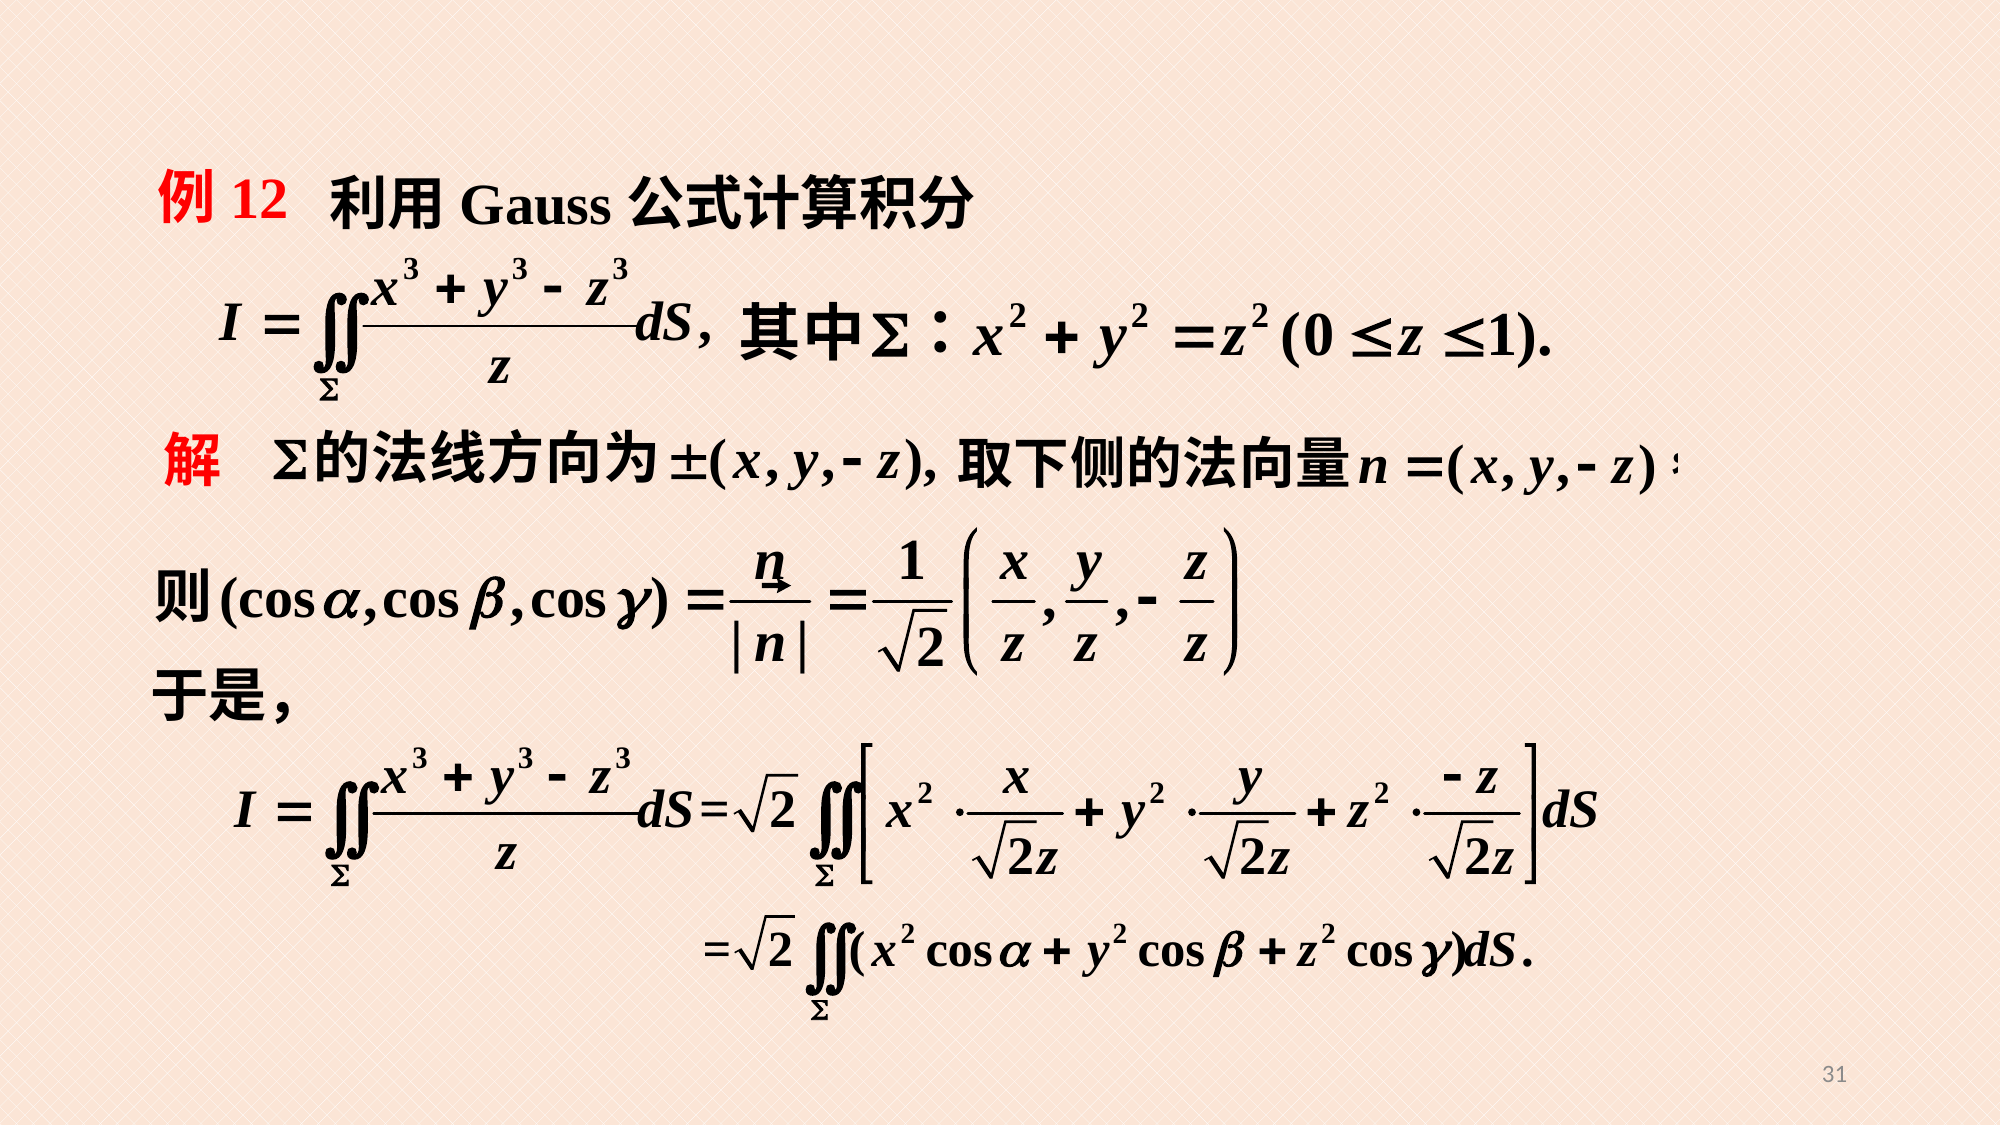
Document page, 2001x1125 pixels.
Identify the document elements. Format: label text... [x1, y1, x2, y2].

text_box 利用Gauss公式计算积分 [314, 158, 991, 244]
slide_number 31 [1412, 1042, 1863, 1103]
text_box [694, 902, 1541, 1030]
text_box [950, 427, 1678, 507]
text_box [732, 287, 1561, 382]
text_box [148, 515, 1257, 685]
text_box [266, 421, 950, 502]
text_box 于是， [135, 650, 341, 736]
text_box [223, 733, 1613, 896]
text_box 解 [148, 416, 237, 501]
text_box 例12 [143, 153, 304, 238]
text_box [208, 243, 721, 411]
